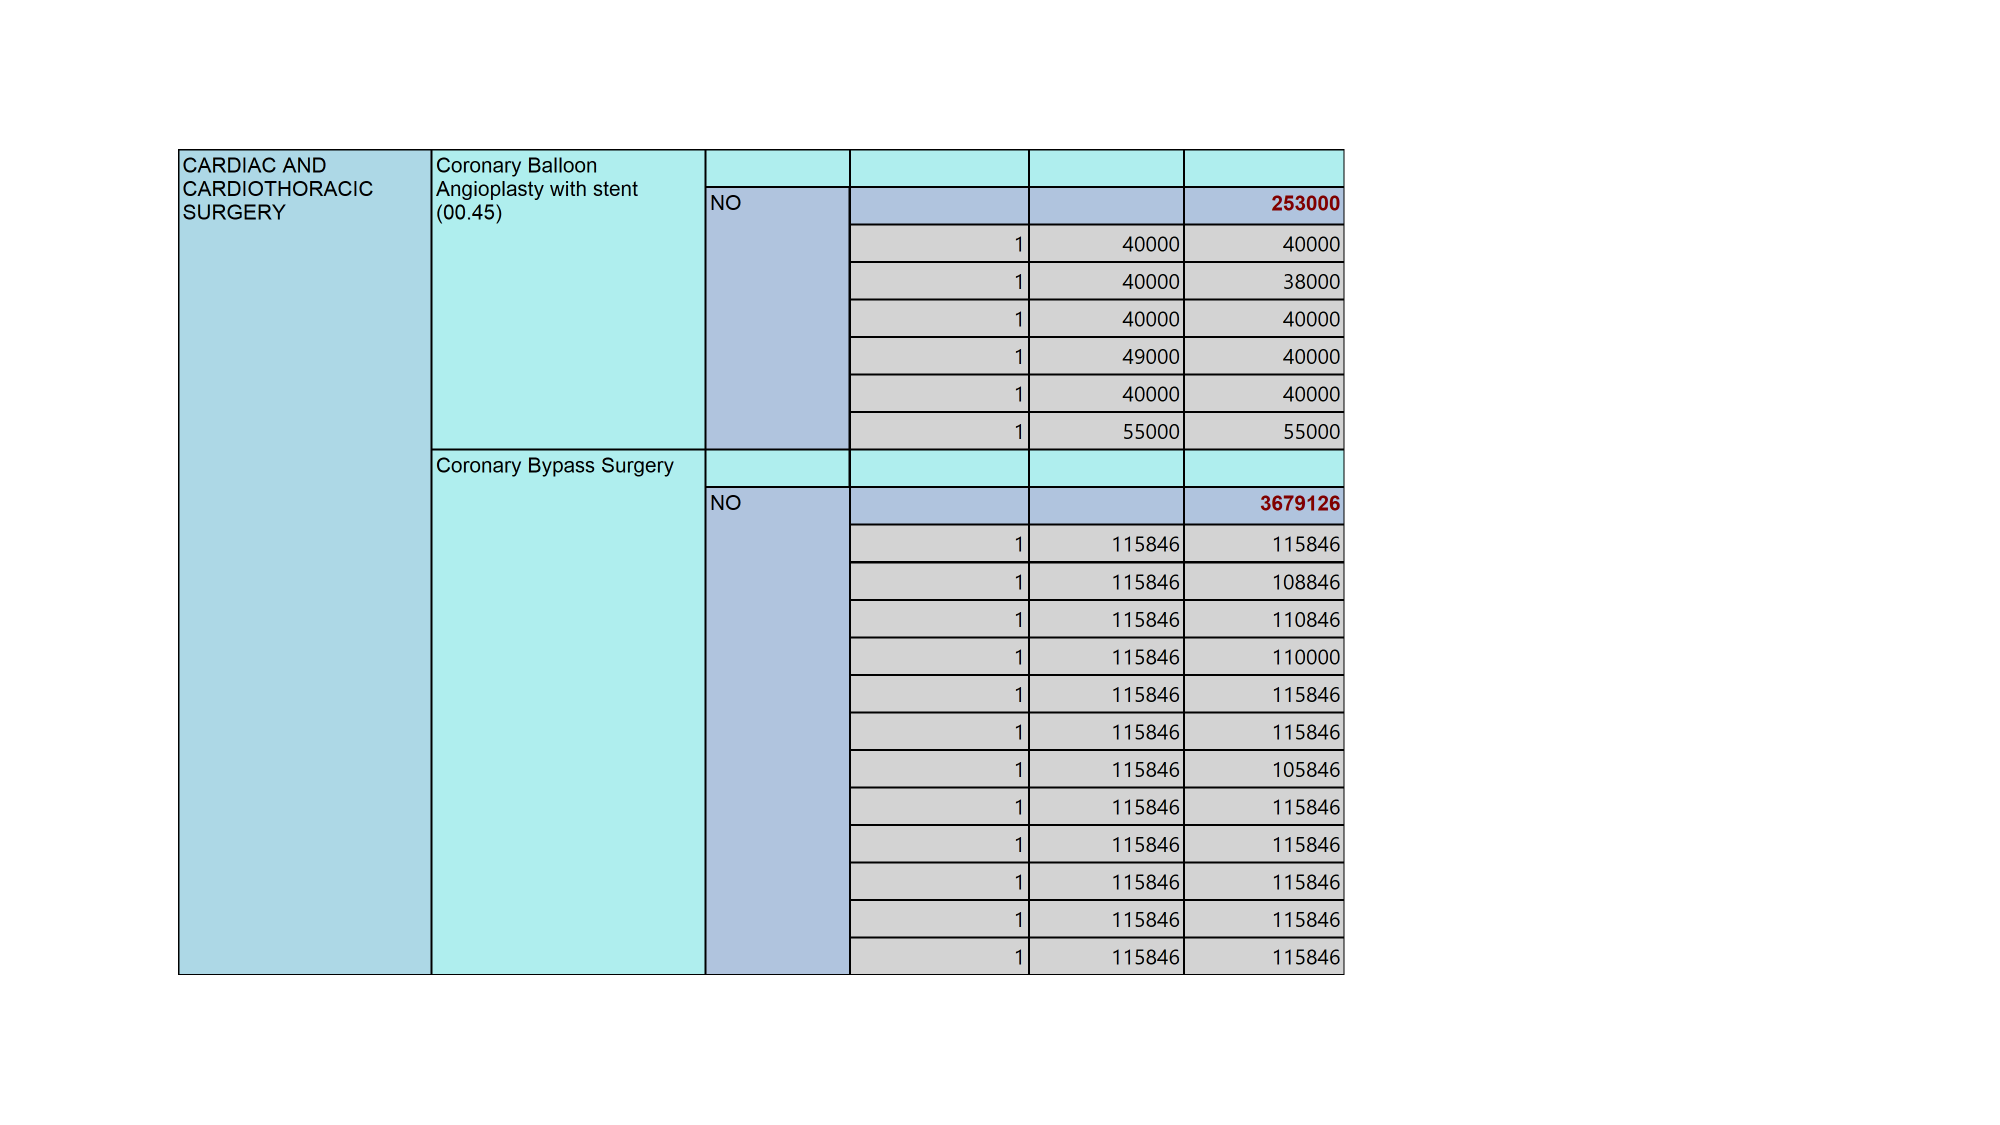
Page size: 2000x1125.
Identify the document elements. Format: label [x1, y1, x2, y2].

picture [178, 149, 1345, 976]
